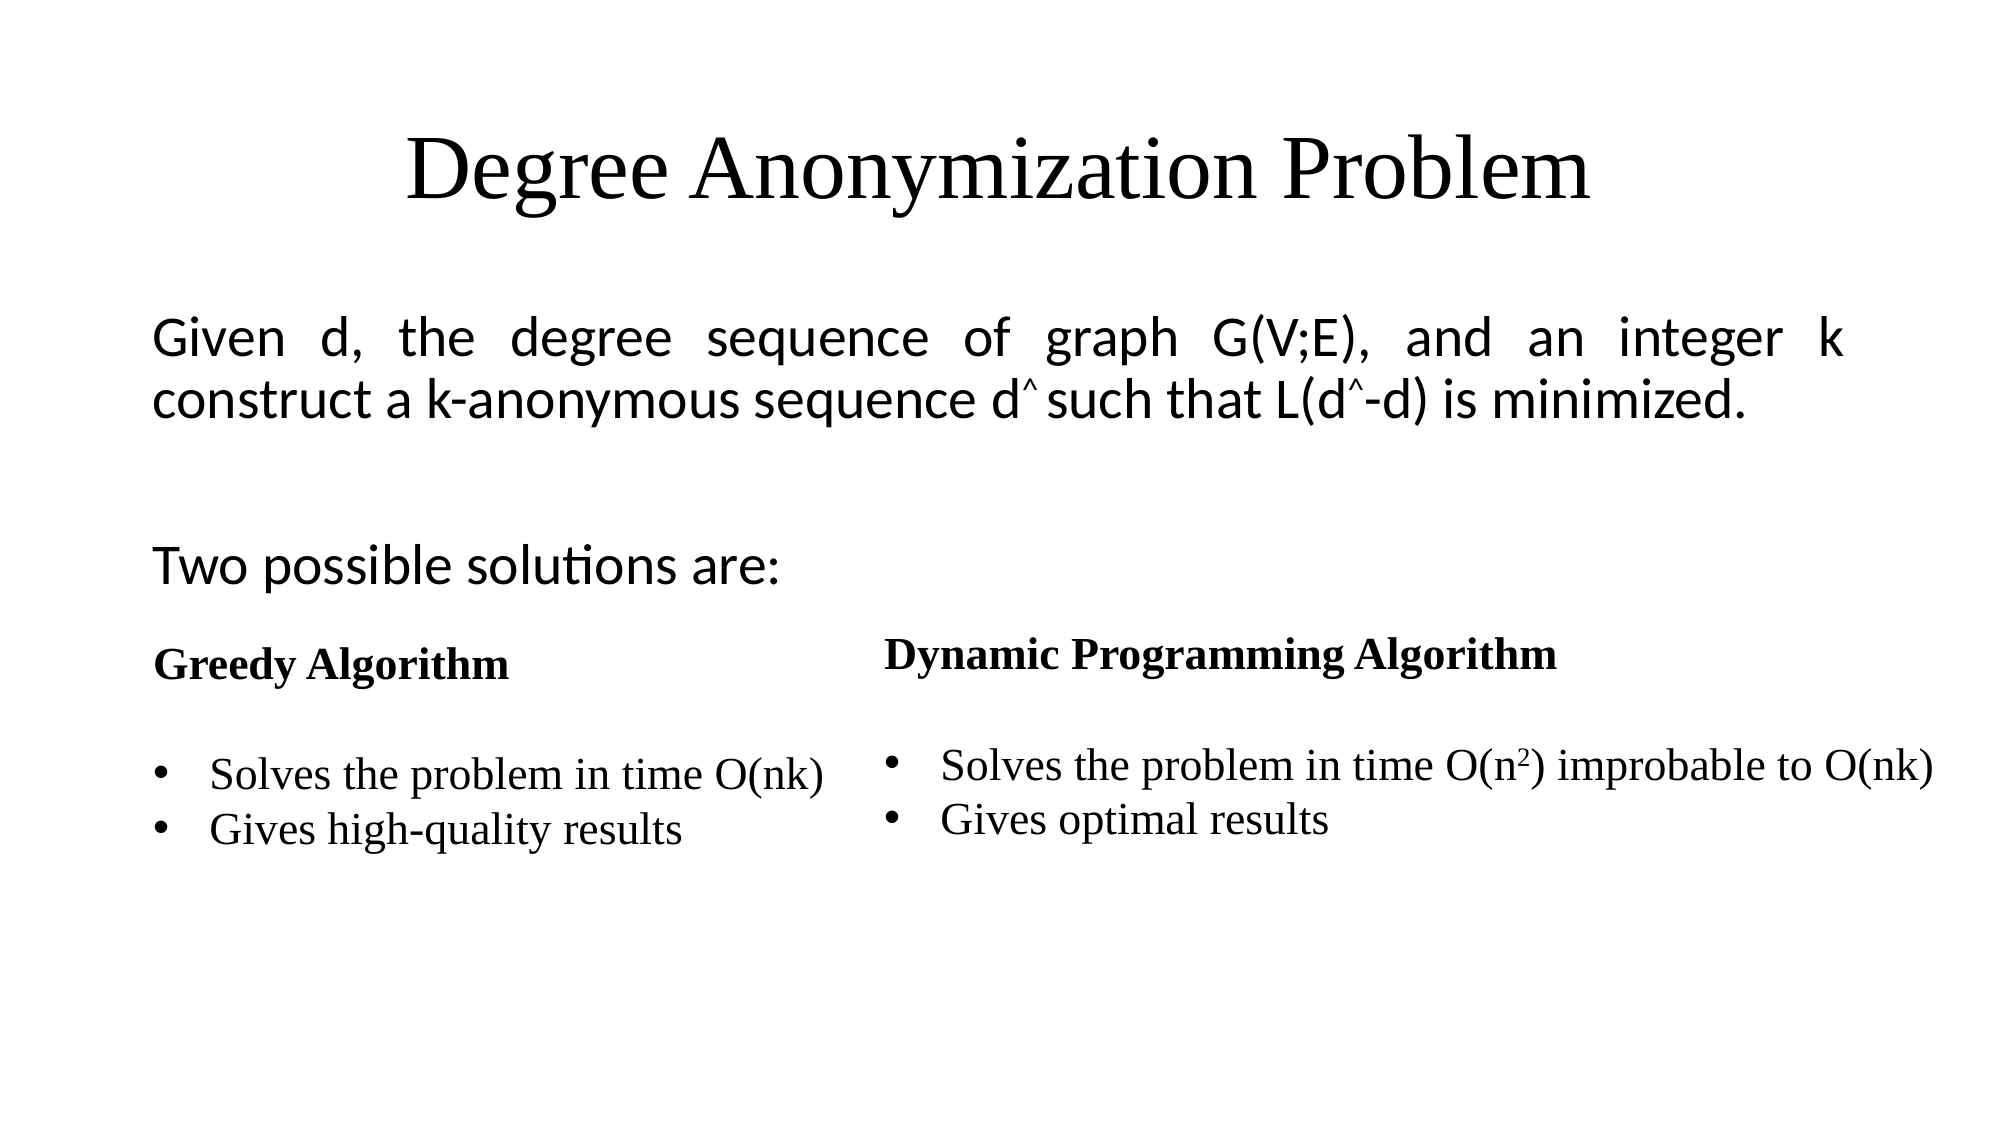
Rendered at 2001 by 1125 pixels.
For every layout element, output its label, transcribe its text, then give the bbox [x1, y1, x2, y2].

text_box Dynamic Programming Algorithm Solves the problem in time O(n2) improbable to O(nk) Gives optimal results [869, 616, 1971, 852]
text_box Greedy Algorithm Solves the problem in time O(nk) Gives high-quality results [138, 626, 928, 907]
title Degree Anonymization Problem [137, 59, 1863, 278]
list Given d, the degree sequence of graph G(V;E), and an integer k construct a k-anonymous sequence d^ such that L(d^-d) is minimized. Two possible solutions are: [137, 299, 1863, 606]
